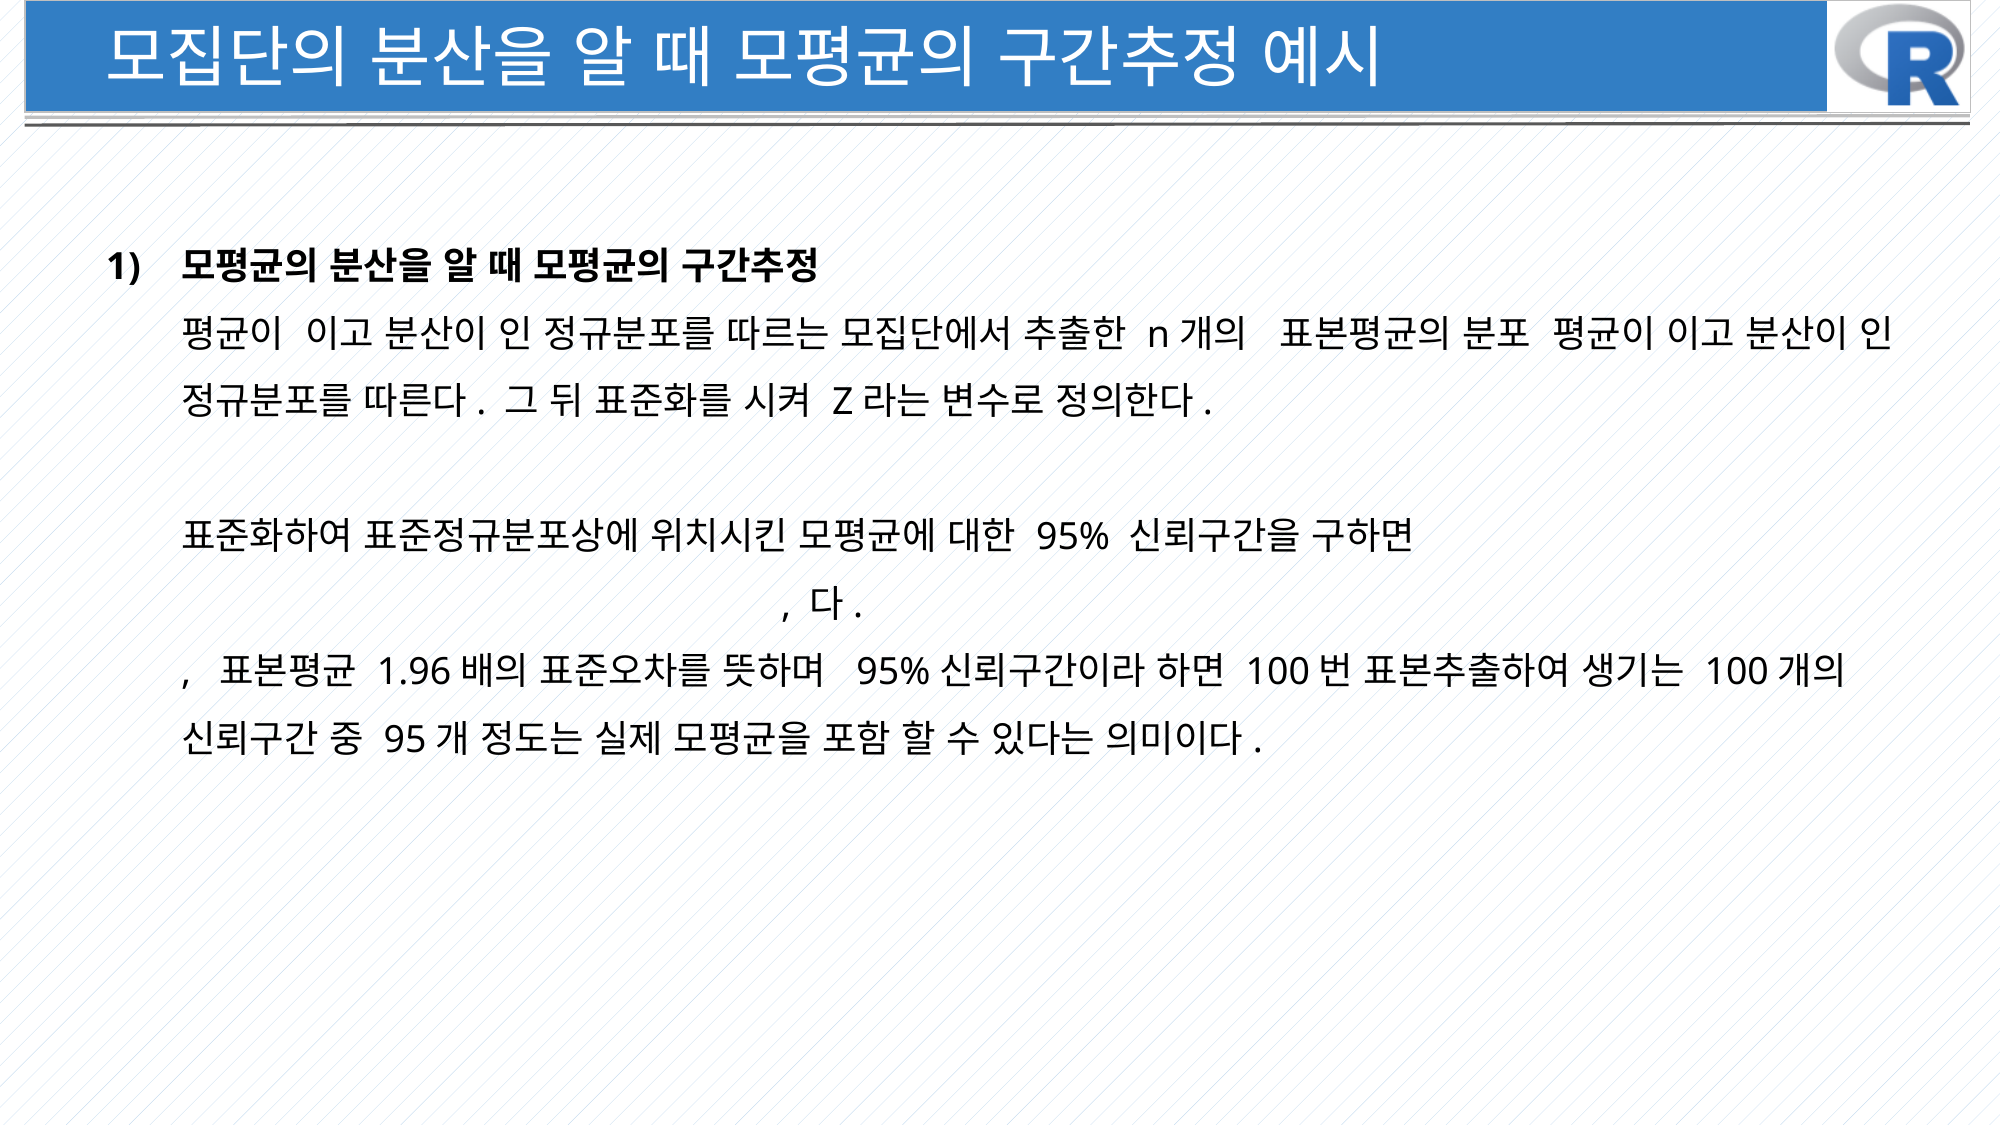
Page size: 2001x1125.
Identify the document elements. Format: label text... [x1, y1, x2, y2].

text_box 모집단의 분산을 알 때 모평균의 구간추정 예시 [90, 7, 1402, 103]
picture [1827, 1, 1970, 112]
text_box [24, 0, 1971, 113]
